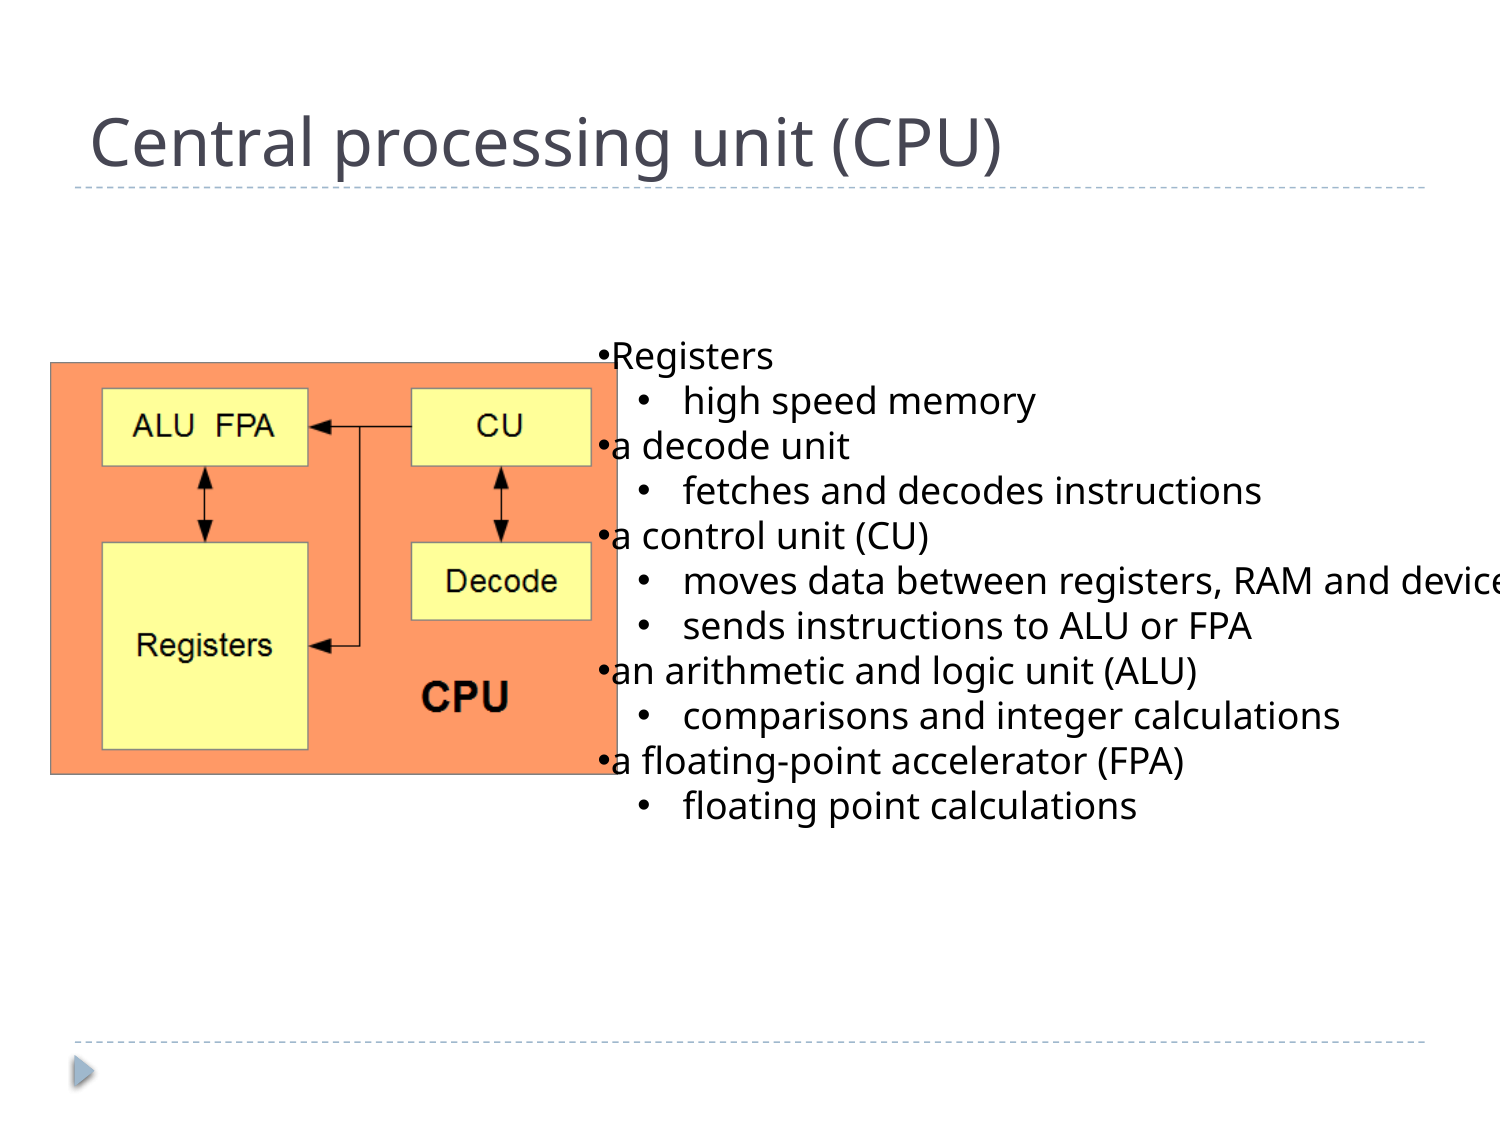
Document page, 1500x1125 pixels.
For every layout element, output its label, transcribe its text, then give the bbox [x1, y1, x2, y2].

title Central processing unit (CPU) [75, 37, 1425, 188]
picture [49, 362, 618, 776]
text_box Registers high speed memory a decode unit fetches and decodes instructions a control unit (CU) moves data between registers, RAM and devices sends instructions to ALU or FPA an arithmetic and logic unit (ALU) comparisons and integer calculations a floating-point accelerator (FPA) floating point calculations [582, 324, 1500, 880]
